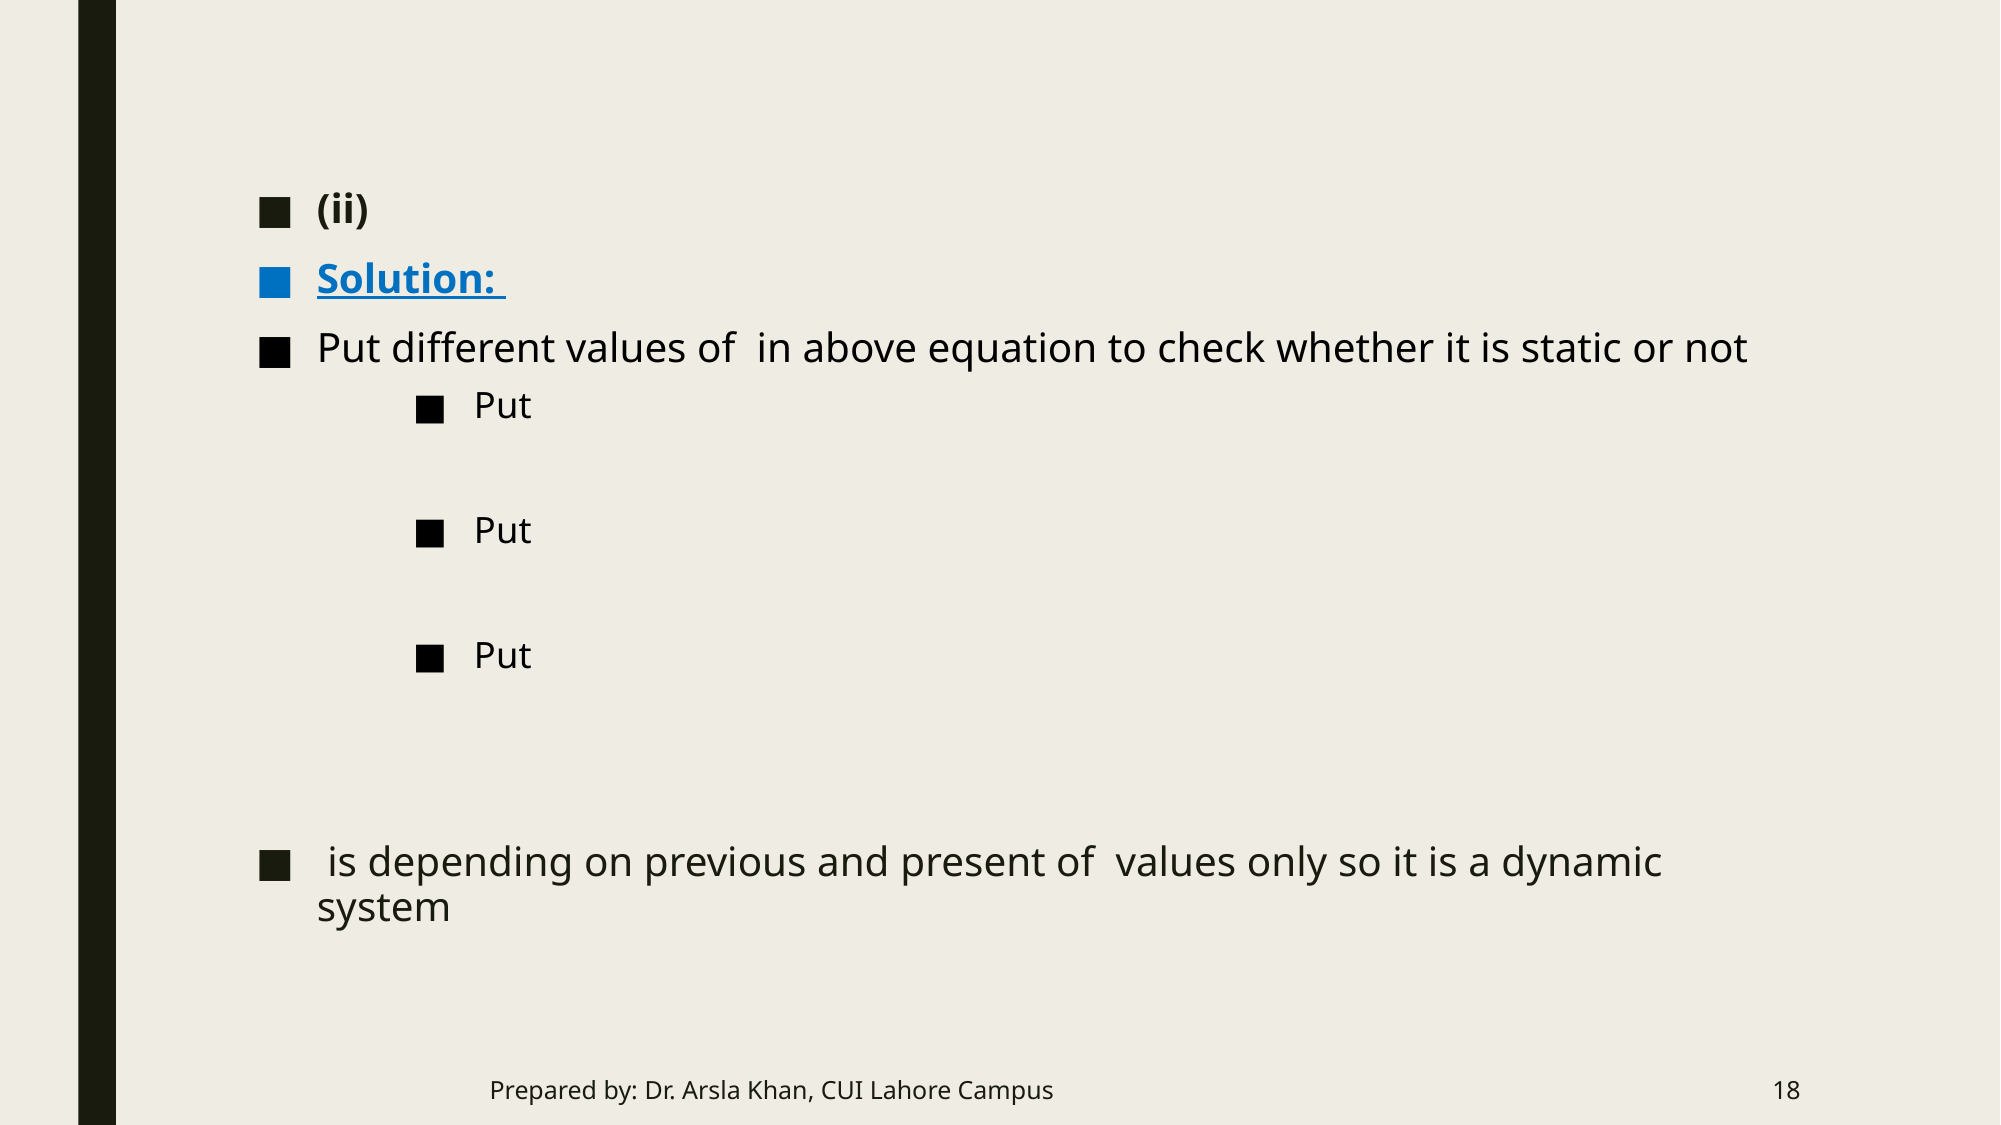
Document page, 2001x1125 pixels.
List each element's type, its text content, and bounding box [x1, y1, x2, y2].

footer Prepared by: Dr. Arsla Khan, CUI Lahore Campus [474, 1058, 1505, 1125]
slide_number 18 [1553, 1058, 1816, 1125]
